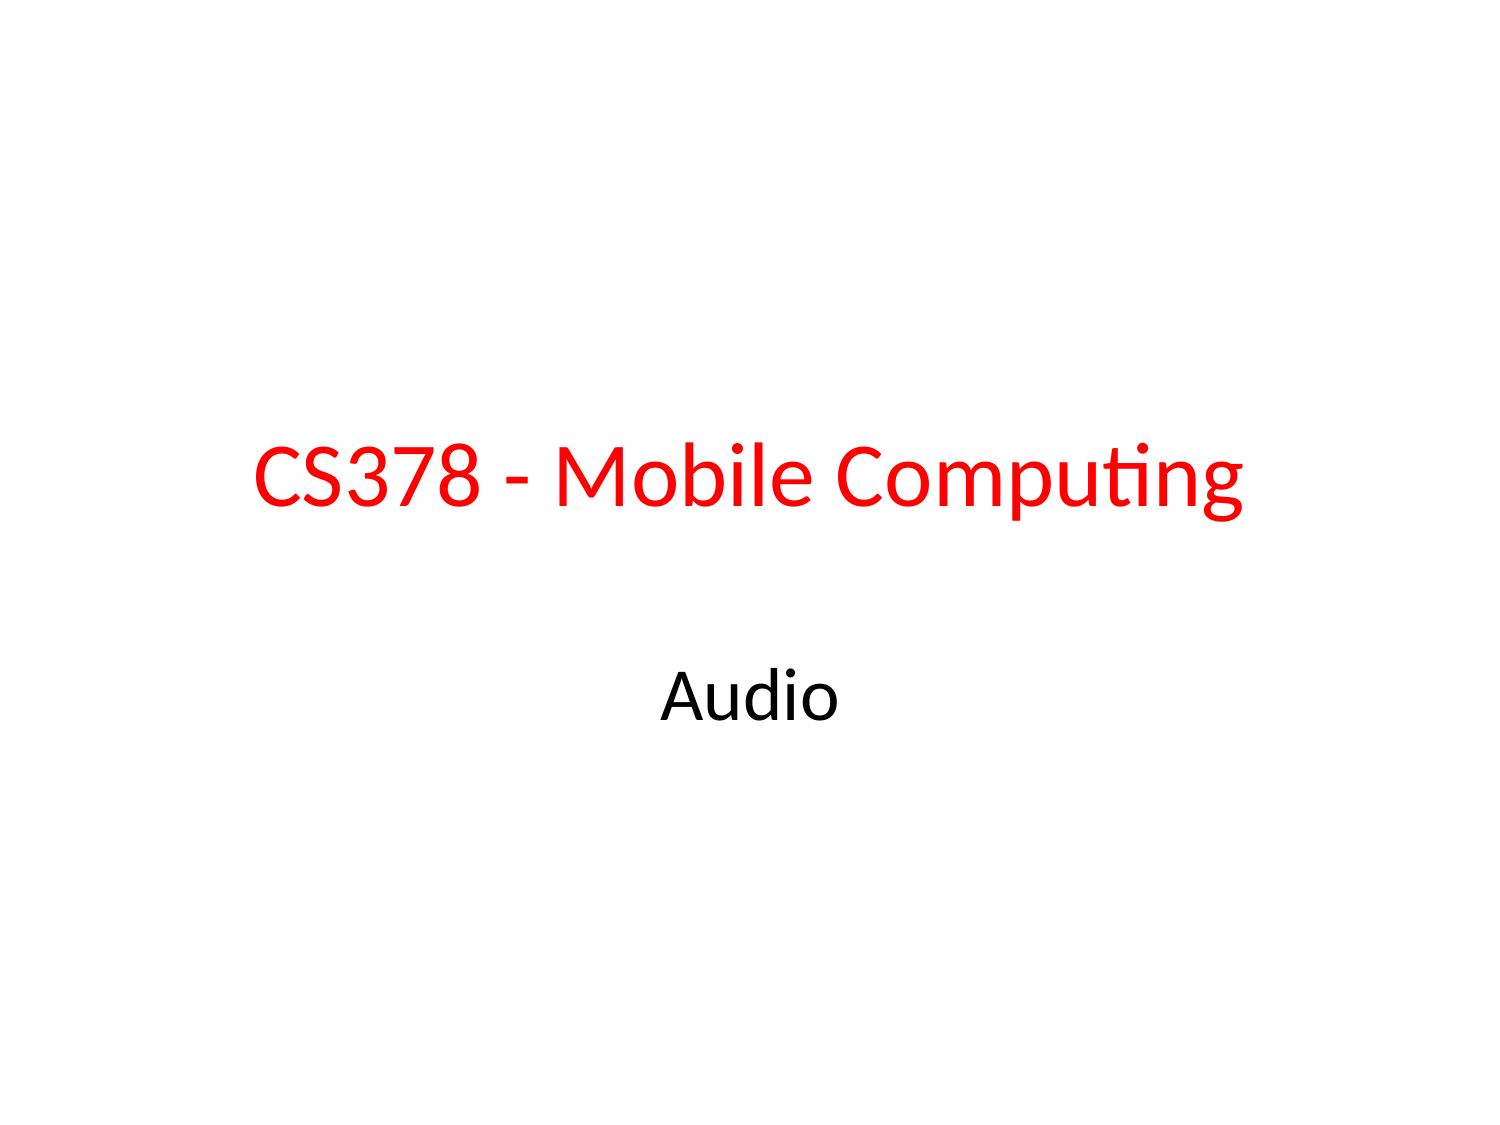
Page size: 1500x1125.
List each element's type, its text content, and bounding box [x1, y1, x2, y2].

title CS378 - Mobile Computing [112, 349, 1388, 591]
subtitle Audio [225, 637, 1275, 925]
